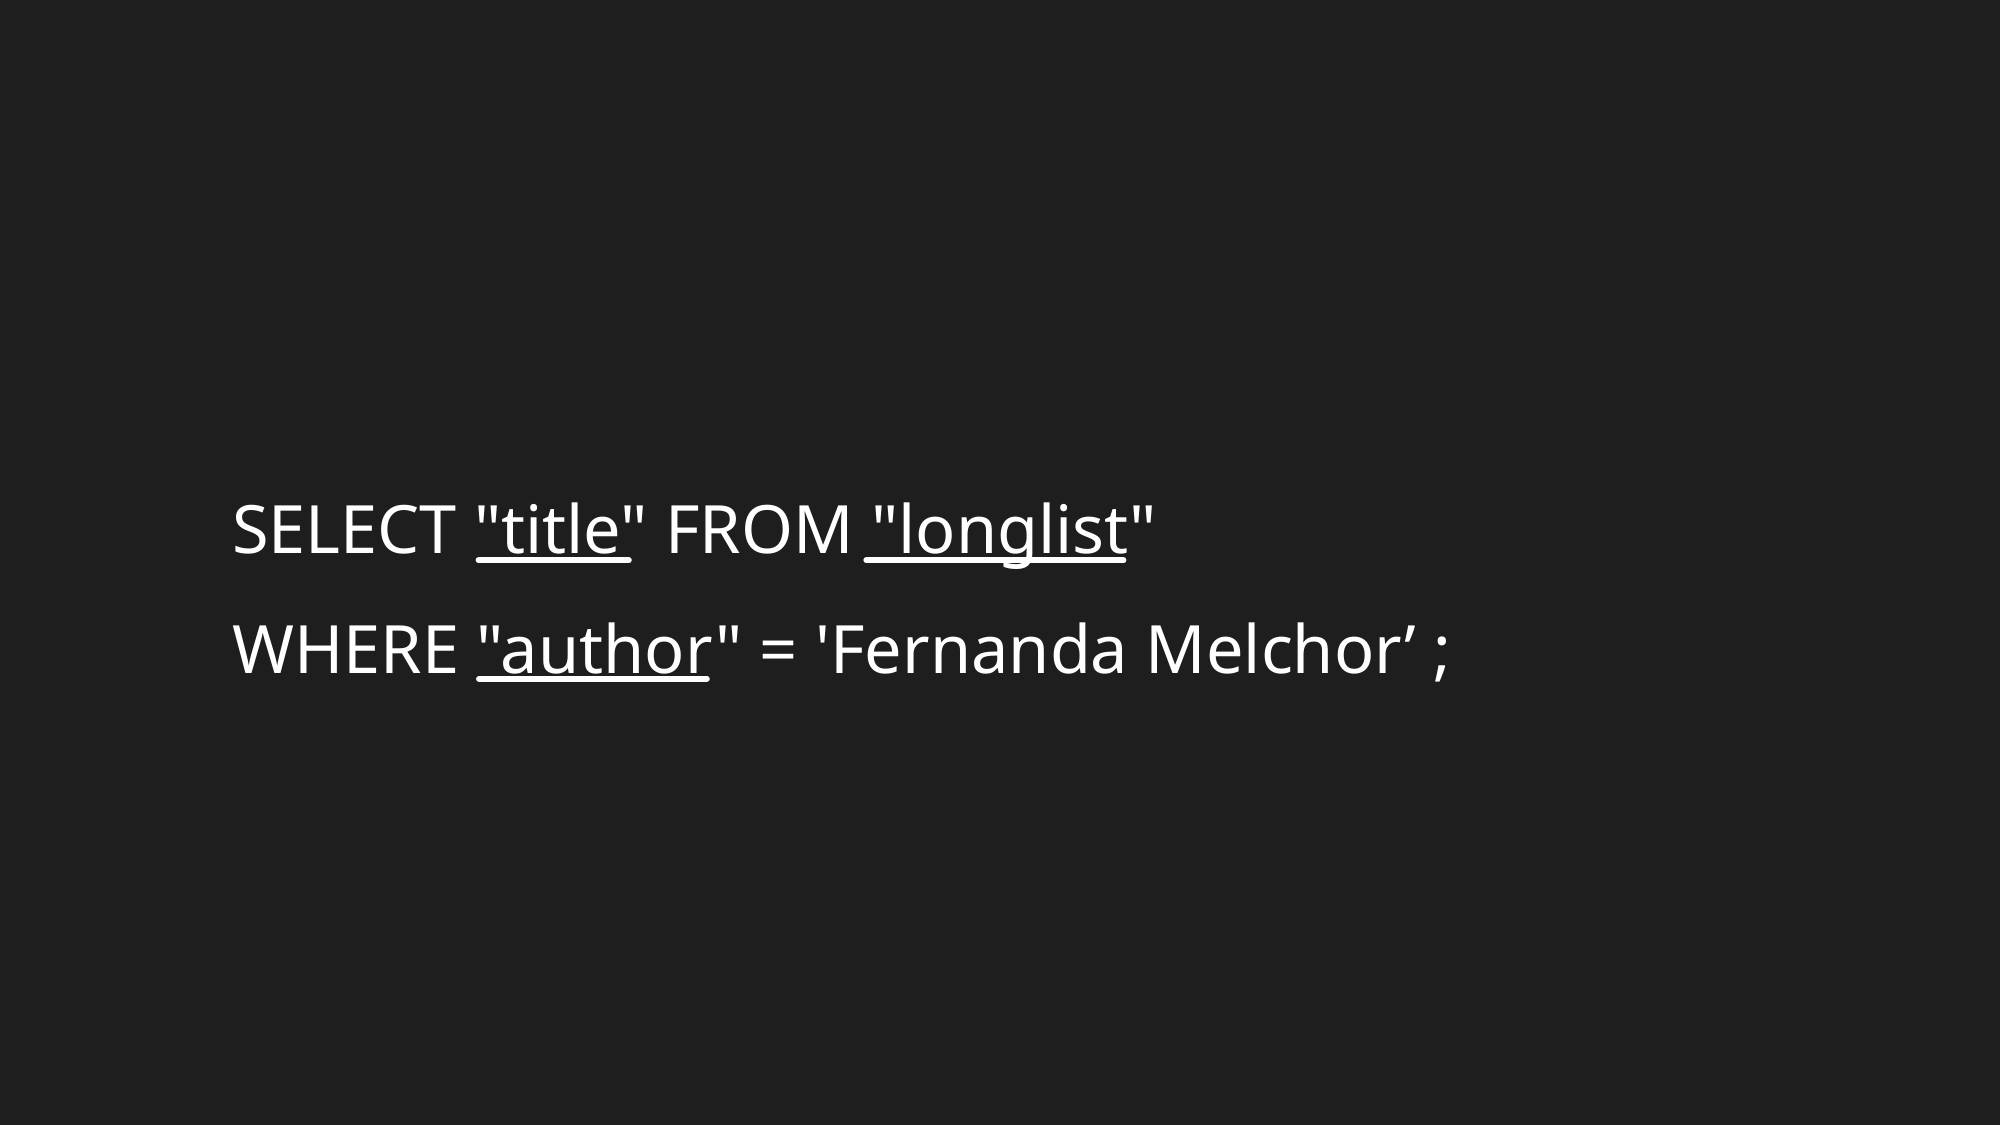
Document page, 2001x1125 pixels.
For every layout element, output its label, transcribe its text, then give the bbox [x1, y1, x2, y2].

text_box SELECT "title" FROM "longlist" WHERE "author" = 'Fernanda Melchor’ ; [217, 439, 1502, 695]
